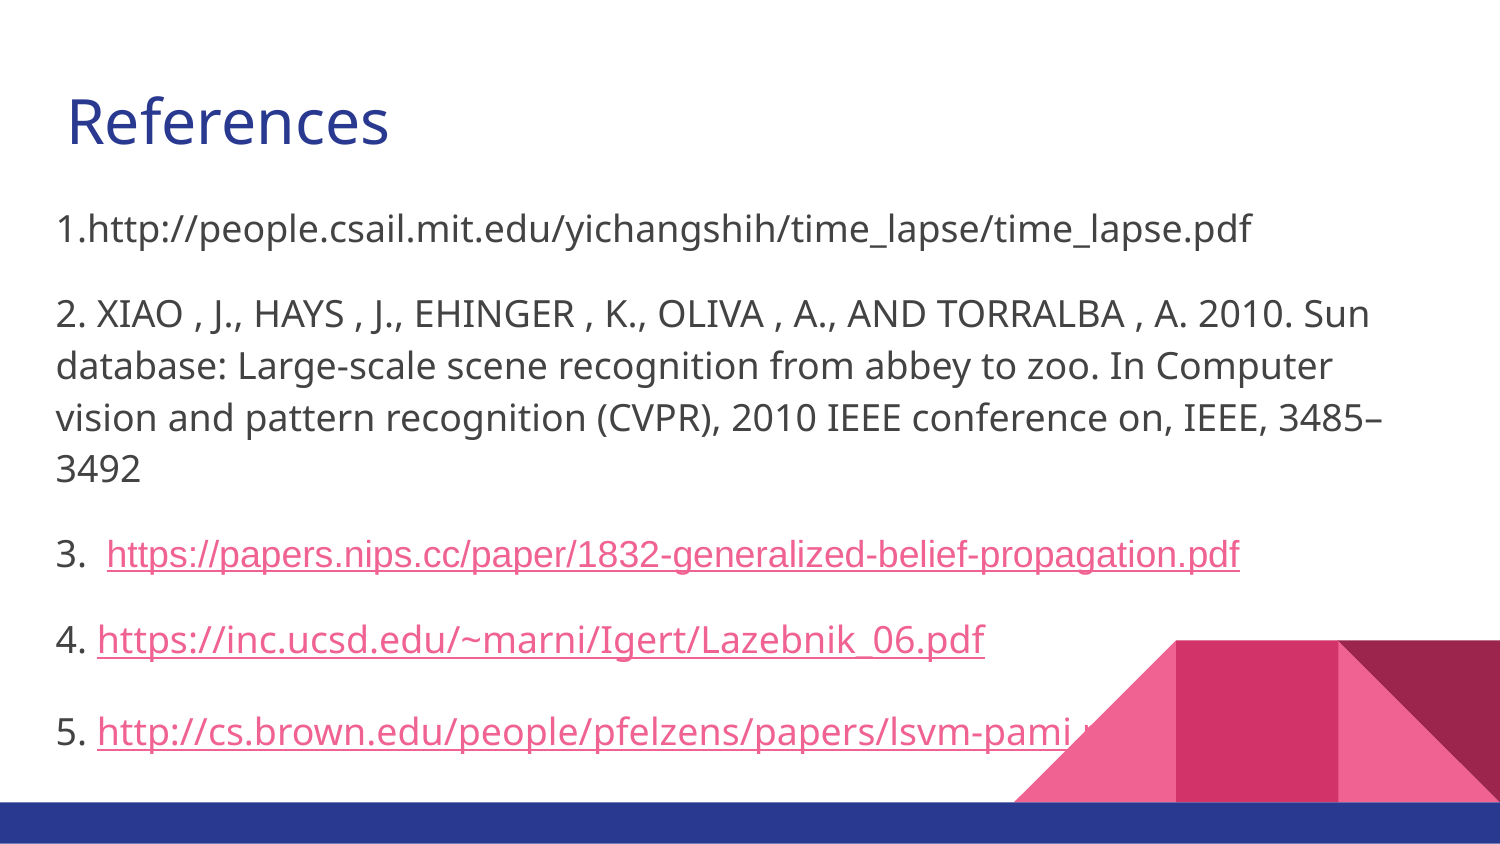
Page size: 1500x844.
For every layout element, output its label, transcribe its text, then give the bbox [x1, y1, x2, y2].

list 1.http://people.csail.mit.edu/yichangshih/time_lapse/time_lapse.pdf 2. XIAO , J., HAYS , J., EHINGER , K., OLIVA , A., AND TORRALBA , A. 2010. Sun database: Large-scale scene recognition from abbey to zoo. In Computer vision and pattern recognition (CVPR), 2010 IEEE conference on, IEEE, 3485–3492 3. https://papers.nips.cc/paper/1832-generalized-belief-propagation.pdf 4. https://inc.ucsd.edu/~marni/Igert/Lazebnik_06.pdf 5. http://cs.brown.edu/people/pfelzens/papers/lsvm-pami.pdf [40, 183, 1439, 731]
title References [51, 67, 1449, 167]
